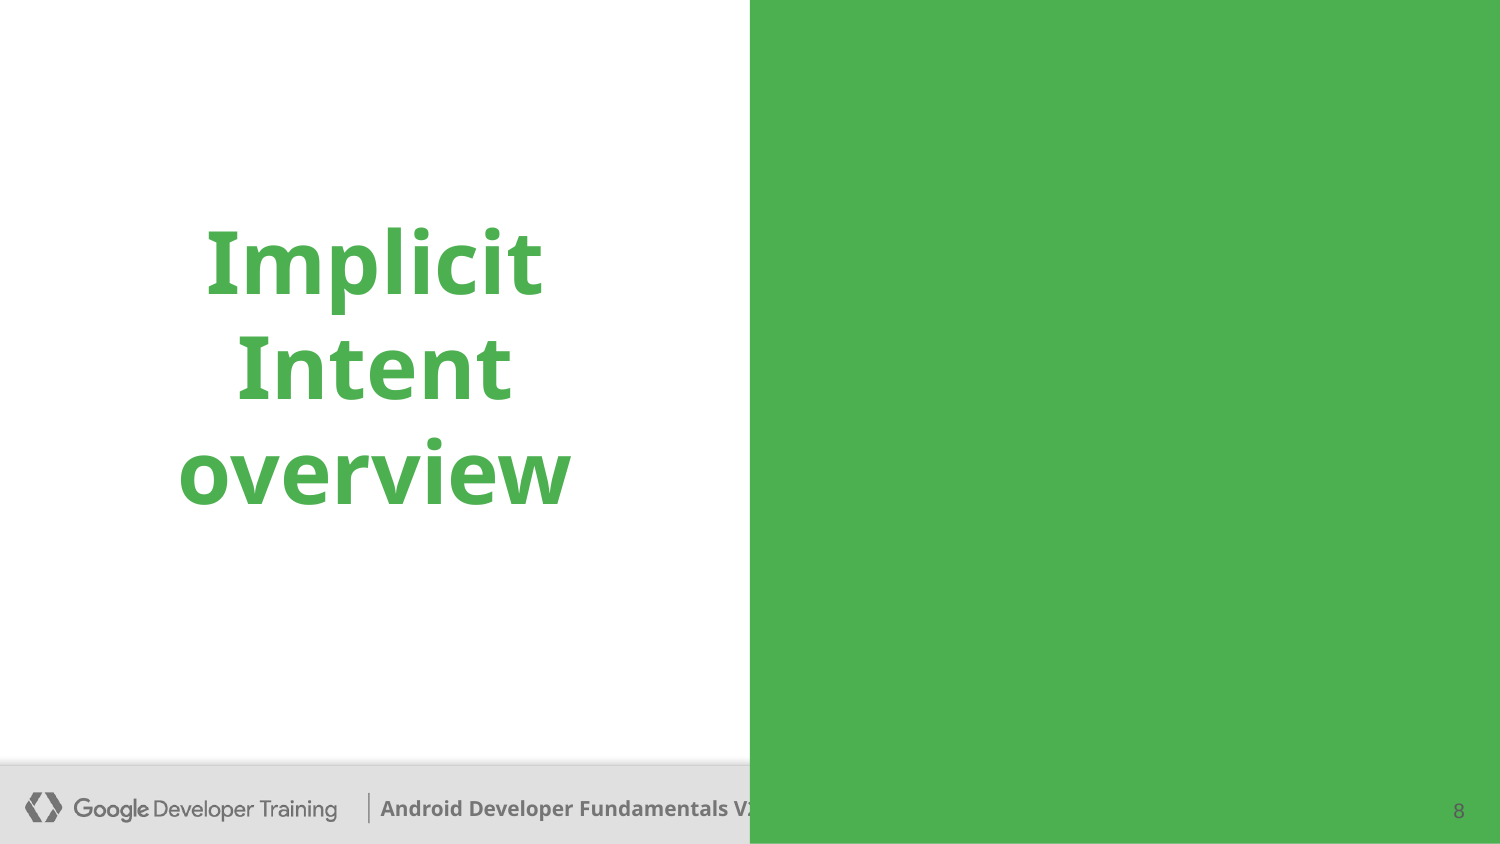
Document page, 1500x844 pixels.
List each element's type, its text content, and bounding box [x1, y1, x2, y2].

title Implicit Intent overview [43, 202, 708, 537]
slide_number ‹#› [1389, 777, 1480, 842]
picture [0, 0, 749, 844]
